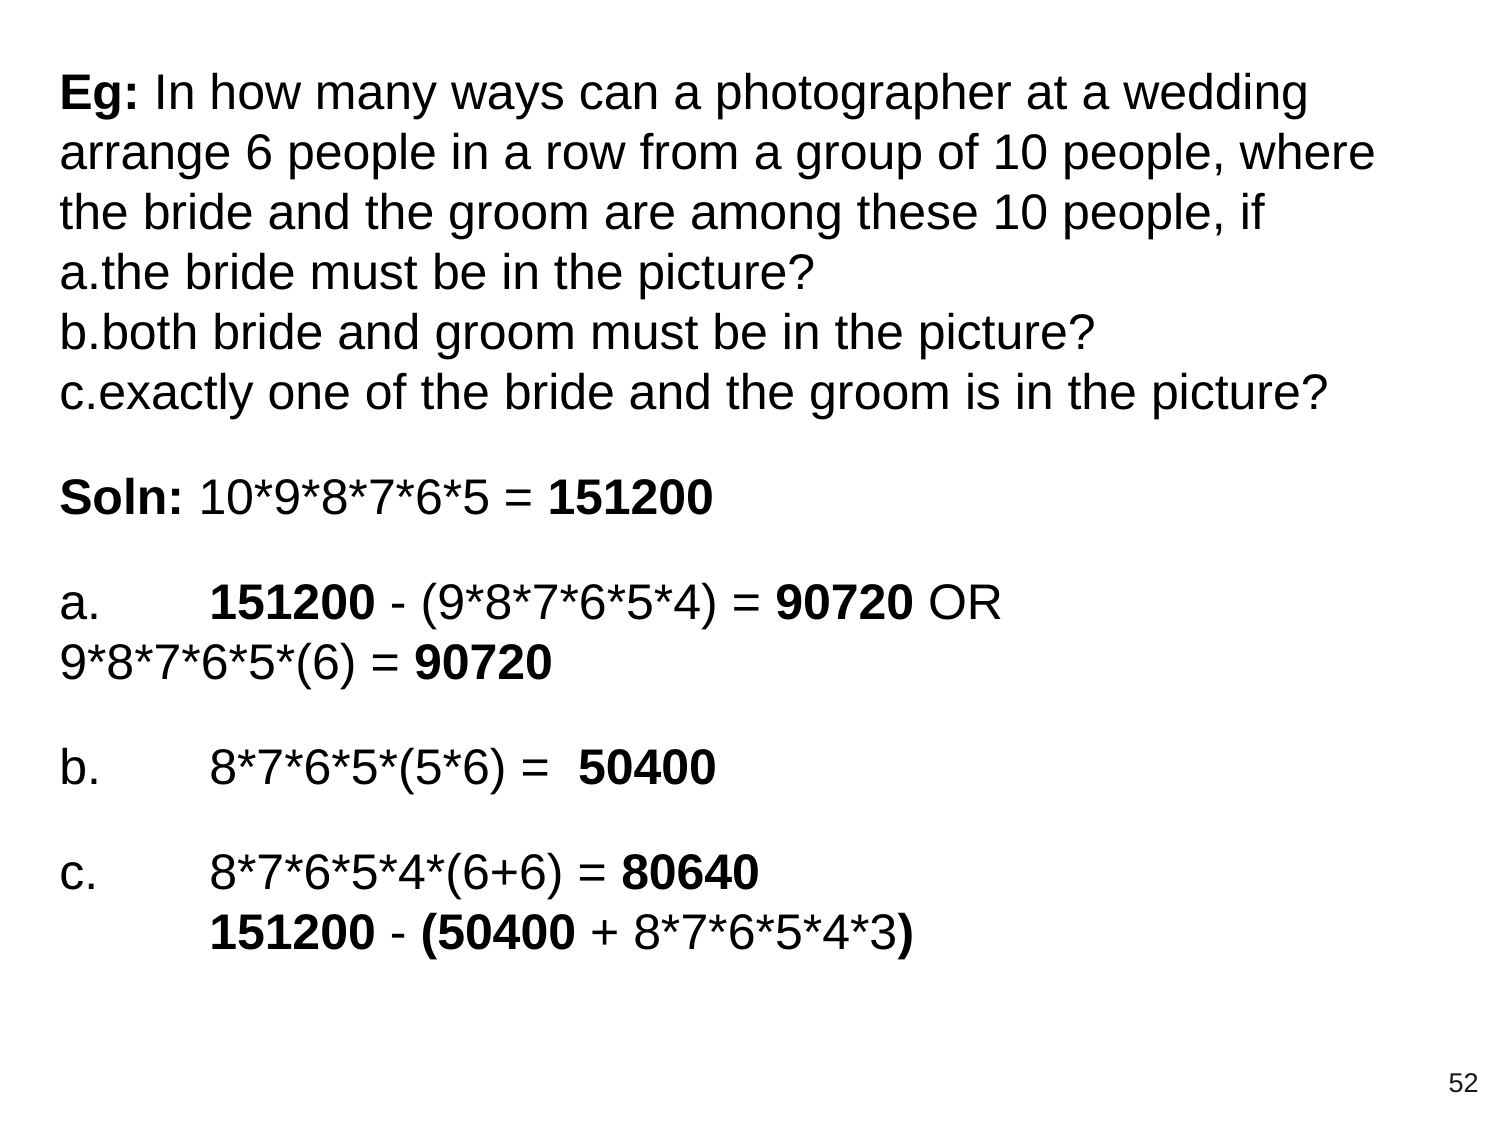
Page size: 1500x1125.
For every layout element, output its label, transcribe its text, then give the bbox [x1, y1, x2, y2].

text_box ‹#› [1403, 1038, 1494, 1125]
text_box Eg: In how many ways can a photographer at a wedding arrange 6 people in a row from a group of 10 people, where the bride and the groom are among these 10 people, if the bride must be in the picture? both bride and groom must be in the picture? exactly one of the bride and the groom is in the picture? Soln: 10*9*8*7*6*5 = 151200 a. 151200 - (9*8*7*6*5*4) = 90720 OR 9*8*7*6*5*(6) = 90720 b. 8*7*6*5*(5*6) = 50400 c. 8*7*6*5*4*(6+6) = 80640 151200 - (50400 + 8*7*6*5*4*3) [44, 44, 1455, 1017]
